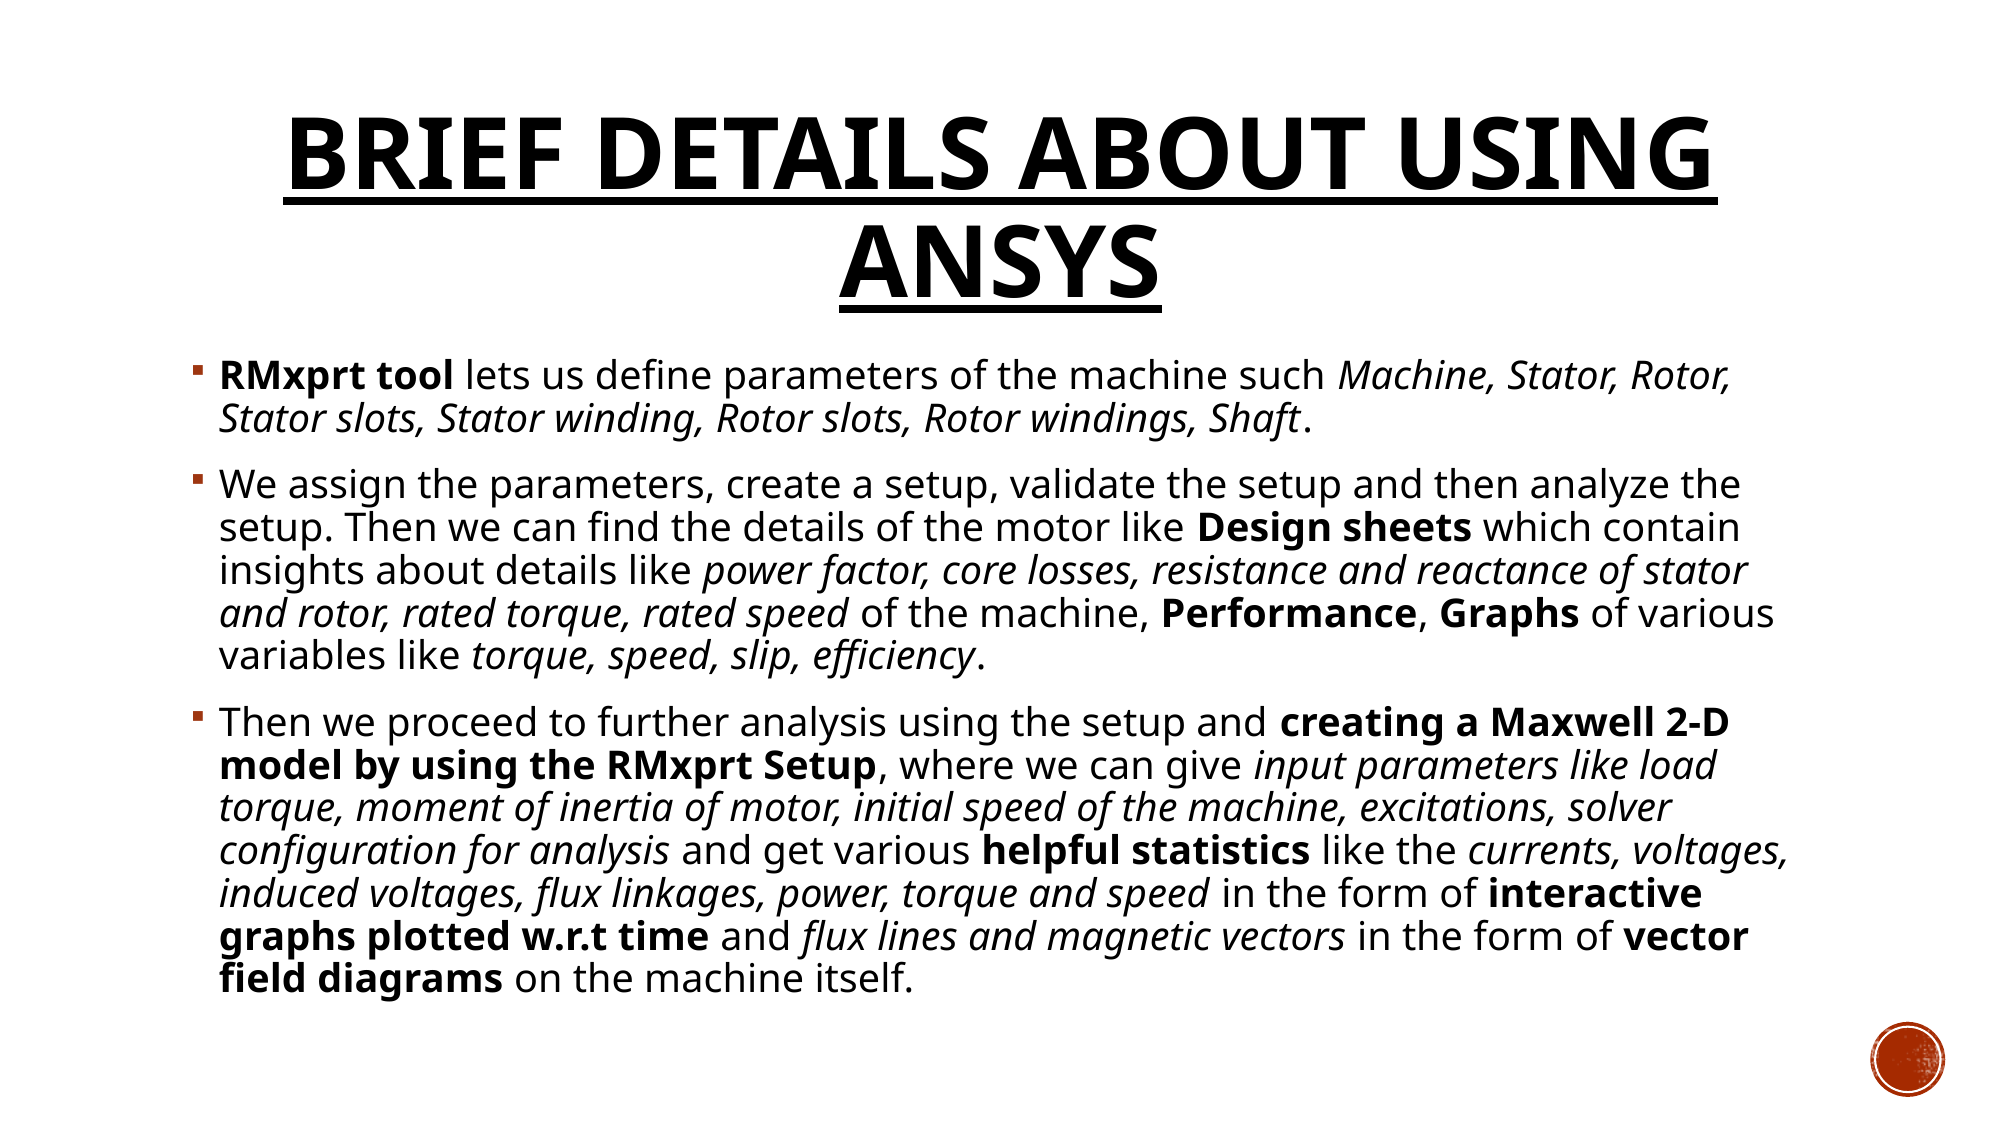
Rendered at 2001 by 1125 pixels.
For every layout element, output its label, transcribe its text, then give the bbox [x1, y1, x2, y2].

list RMxprt tool lets us define parameters of the machine such Machine, Stator, Rotor, Stator slots, Stator winding, Rotor slots, Rotor windings, Shaft. We assign the parameters, create a setup, validate the setup and then analyze the setup. Then we can find the details of the motor like Design sheets which contain insights about details like power factor, core losses, resistance and reactance of stator and rotor, rated torque, rated speed of the machine, Performance, Graphs of various variables like torque, speed, slip, efficiency. Then we proceed to further analysis using the setup and creating a Maxwell 2-D model by using the RMxprt Setup, where we can give input parameters like load torque, moment of inertia of motor, initial speed of the machine, excitations, solver configuration for analysis and get various helpful statistics like the currents, voltages, induced voltages, flux linkages, power, torque and speed in the form of interactive graphs plotted w.r.t time and flux lines and magnetic vectors in the form of vector field diagrams on the machine itself. [175, 348, 1826, 1013]
title Brief details about using ANSYS [175, 79, 1826, 344]
